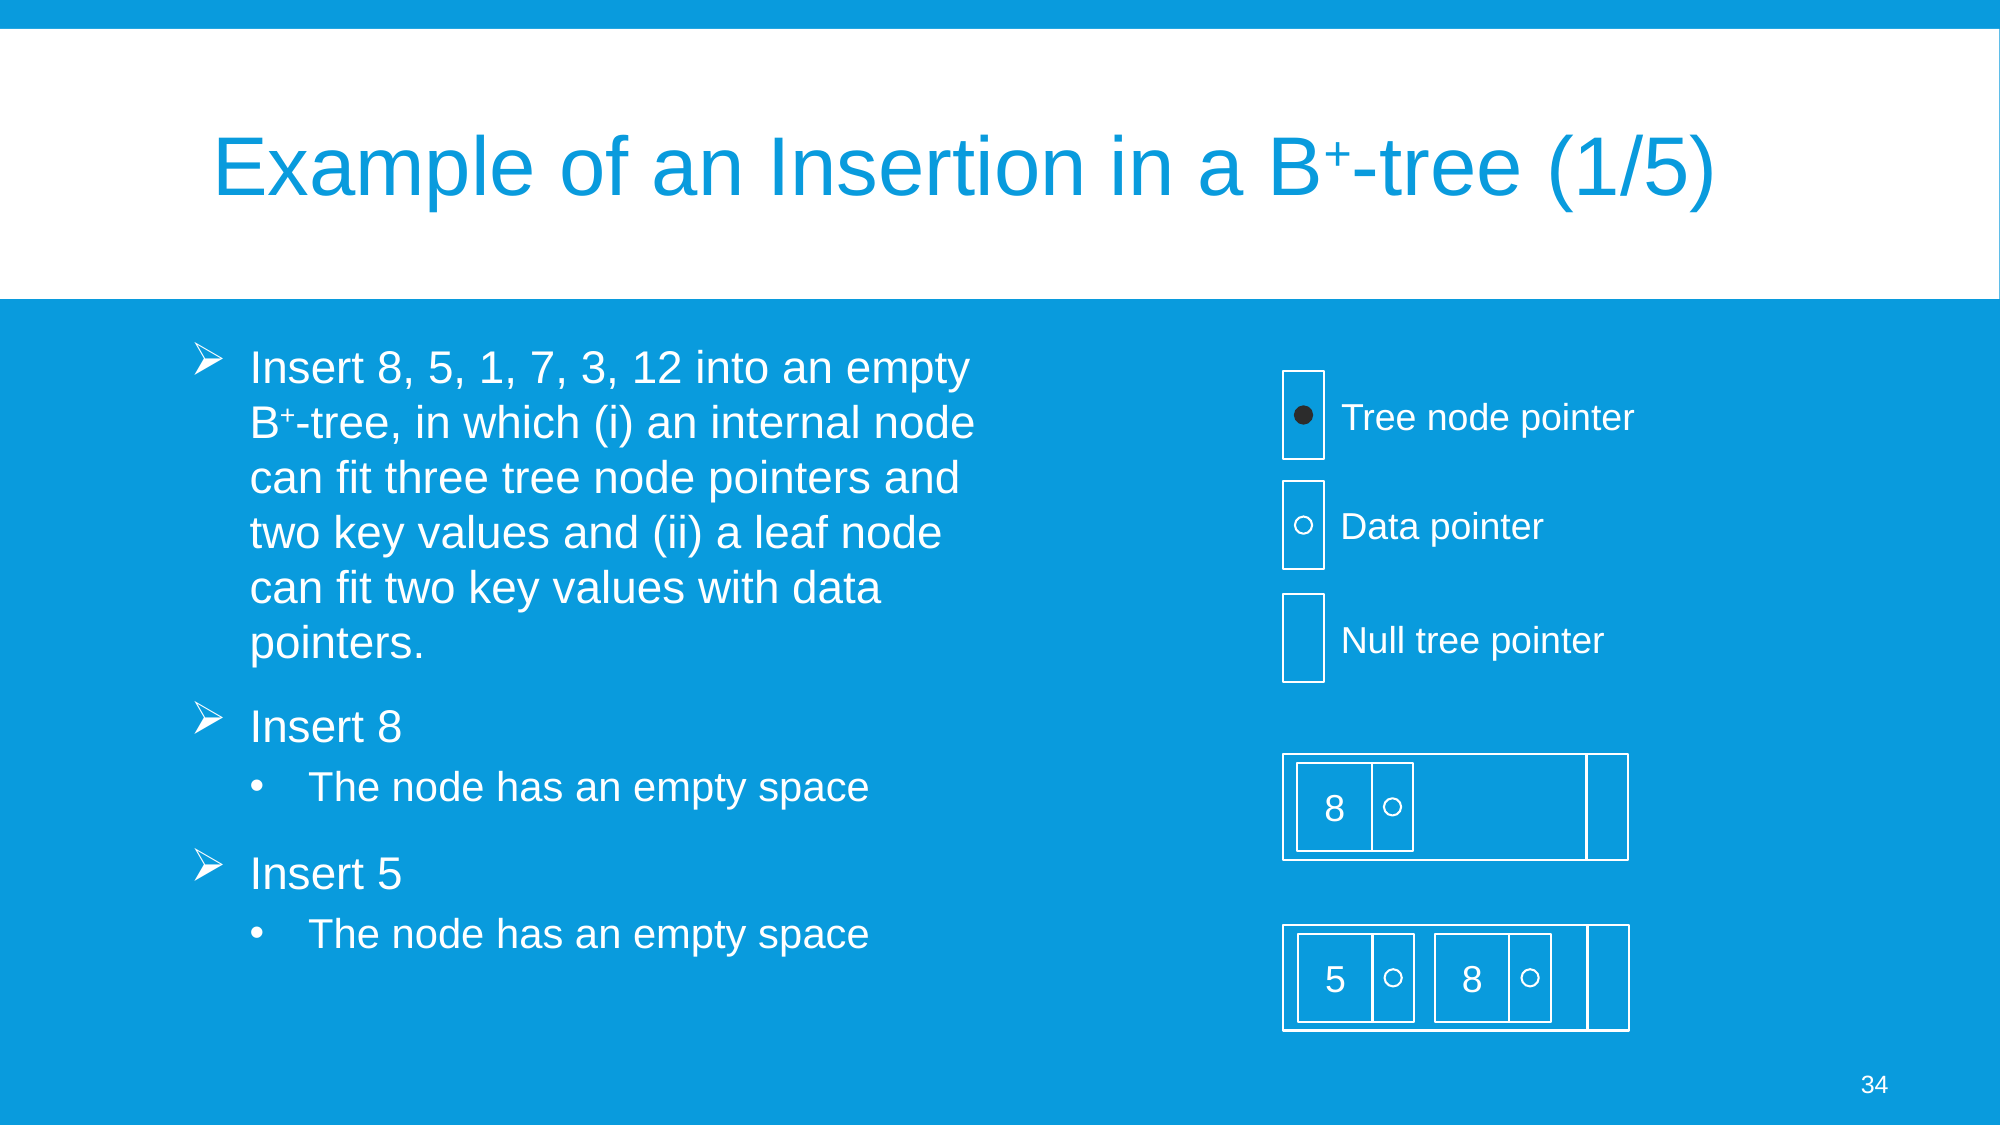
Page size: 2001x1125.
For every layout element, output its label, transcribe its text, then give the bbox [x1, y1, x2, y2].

text_box [1589, 924, 1630, 1032]
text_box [1297, 933, 1415, 1023]
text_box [1282, 370, 1653, 460]
title Example of an Insertion in a B+-tree (1/5) [197, 46, 1803, 295]
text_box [1282, 480, 1561, 570]
slide_number 34 [1748, 1053, 1904, 1114]
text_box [1297, 762, 1414, 852]
text_box [1588, 753, 1629, 861]
text_box [1282, 753, 1588, 861]
text_box [1282, 924, 1589, 1032]
list Insert 8, 5, 1, 7, 3, 12 into an empty B+-tree, in which (i) an internal node can fit three tree node pointers and two key values and (ii) a leaf node can fit two key values with data pointers. Insert 8 The node has an empty space Insert 5 The node has an empty space [175, 329, 1024, 1020]
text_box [1434, 933, 1552, 1023]
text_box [1282, 594, 1623, 683]
